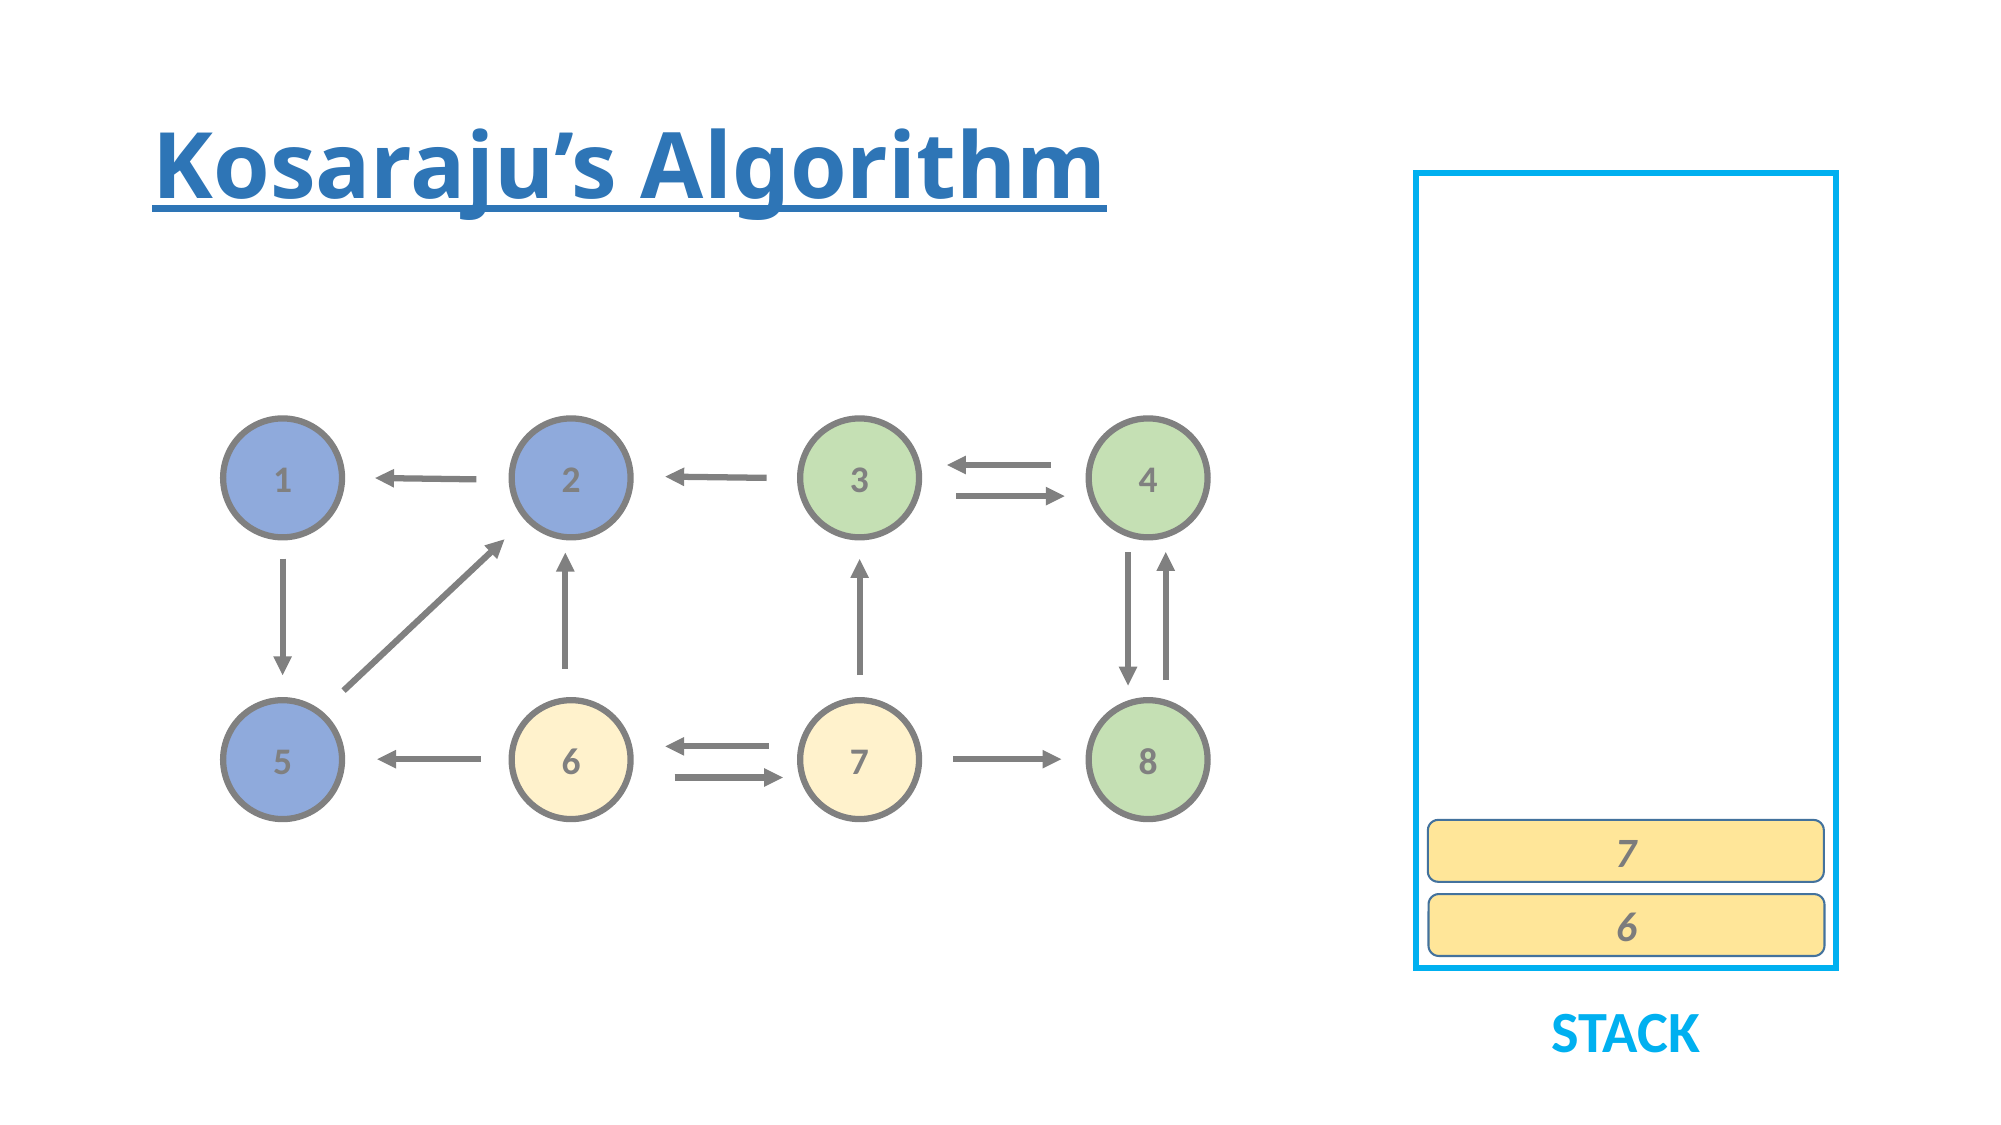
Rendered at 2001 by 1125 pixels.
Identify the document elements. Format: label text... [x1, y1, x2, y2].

text_box [1415, 172, 1837, 969]
text_box 6 [1427, 893, 1826, 958]
text_box 8 [1087, 699, 1209, 821]
text_box 1 [222, 417, 344, 539]
text_box 5 [222, 699, 344, 821]
text_box 2 [510, 417, 632, 539]
text_box 4 [1087, 417, 1209, 539]
text_box 3 [799, 417, 921, 539]
title Kosaraju’s Algorithm [137, 59, 1863, 278]
text_box 7 [1426, 818, 1825, 883]
text_box 6 [510, 699, 632, 821]
text_box 7 [799, 699, 921, 821]
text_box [343, 539, 505, 691]
text_box STACK [1526, 987, 1726, 1072]
